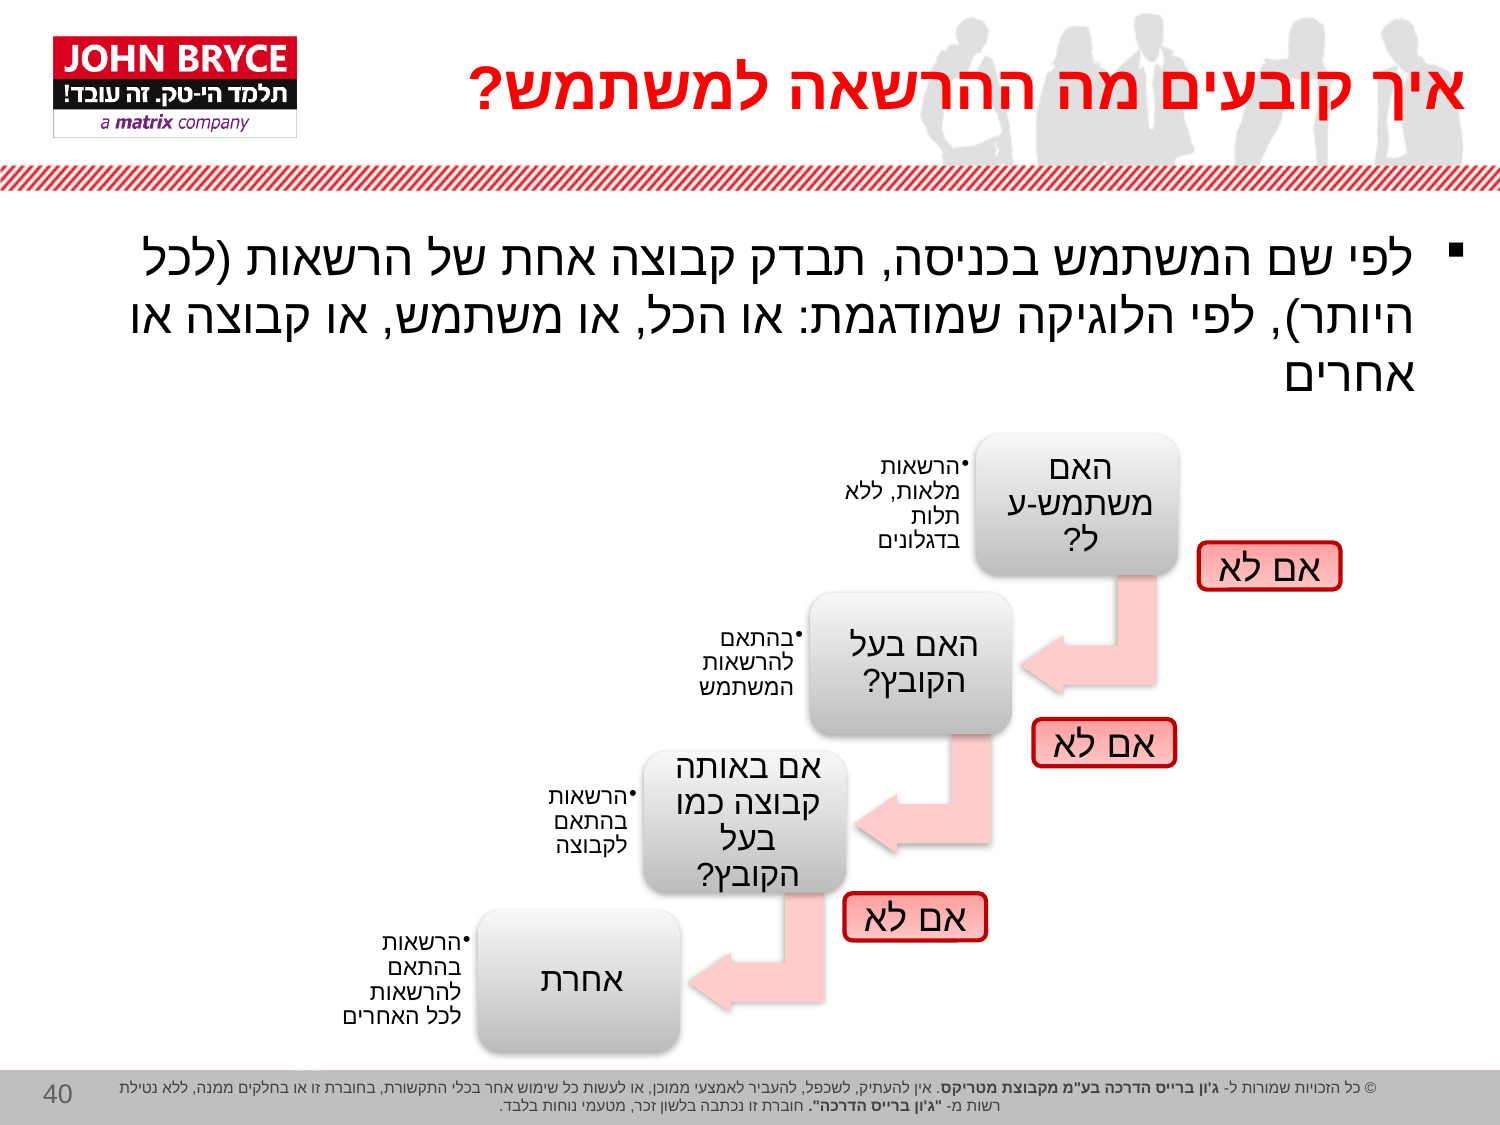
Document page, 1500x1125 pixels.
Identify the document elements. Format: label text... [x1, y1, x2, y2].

list לפי שם המשתמש בכניסה, תבדק קבוצה אחת של הרשאות (לכל היותר), לפי הלוגיקה שמודגמת: או הכל, או משתמש, או קבוצה או אחרים [53, 219, 1483, 1024]
picture [0, 0, 1500, 1070]
title איך קובעים מה ההרשאה למשתמש? [289, 21, 1483, 150]
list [52, 430, 1459, 1055]
